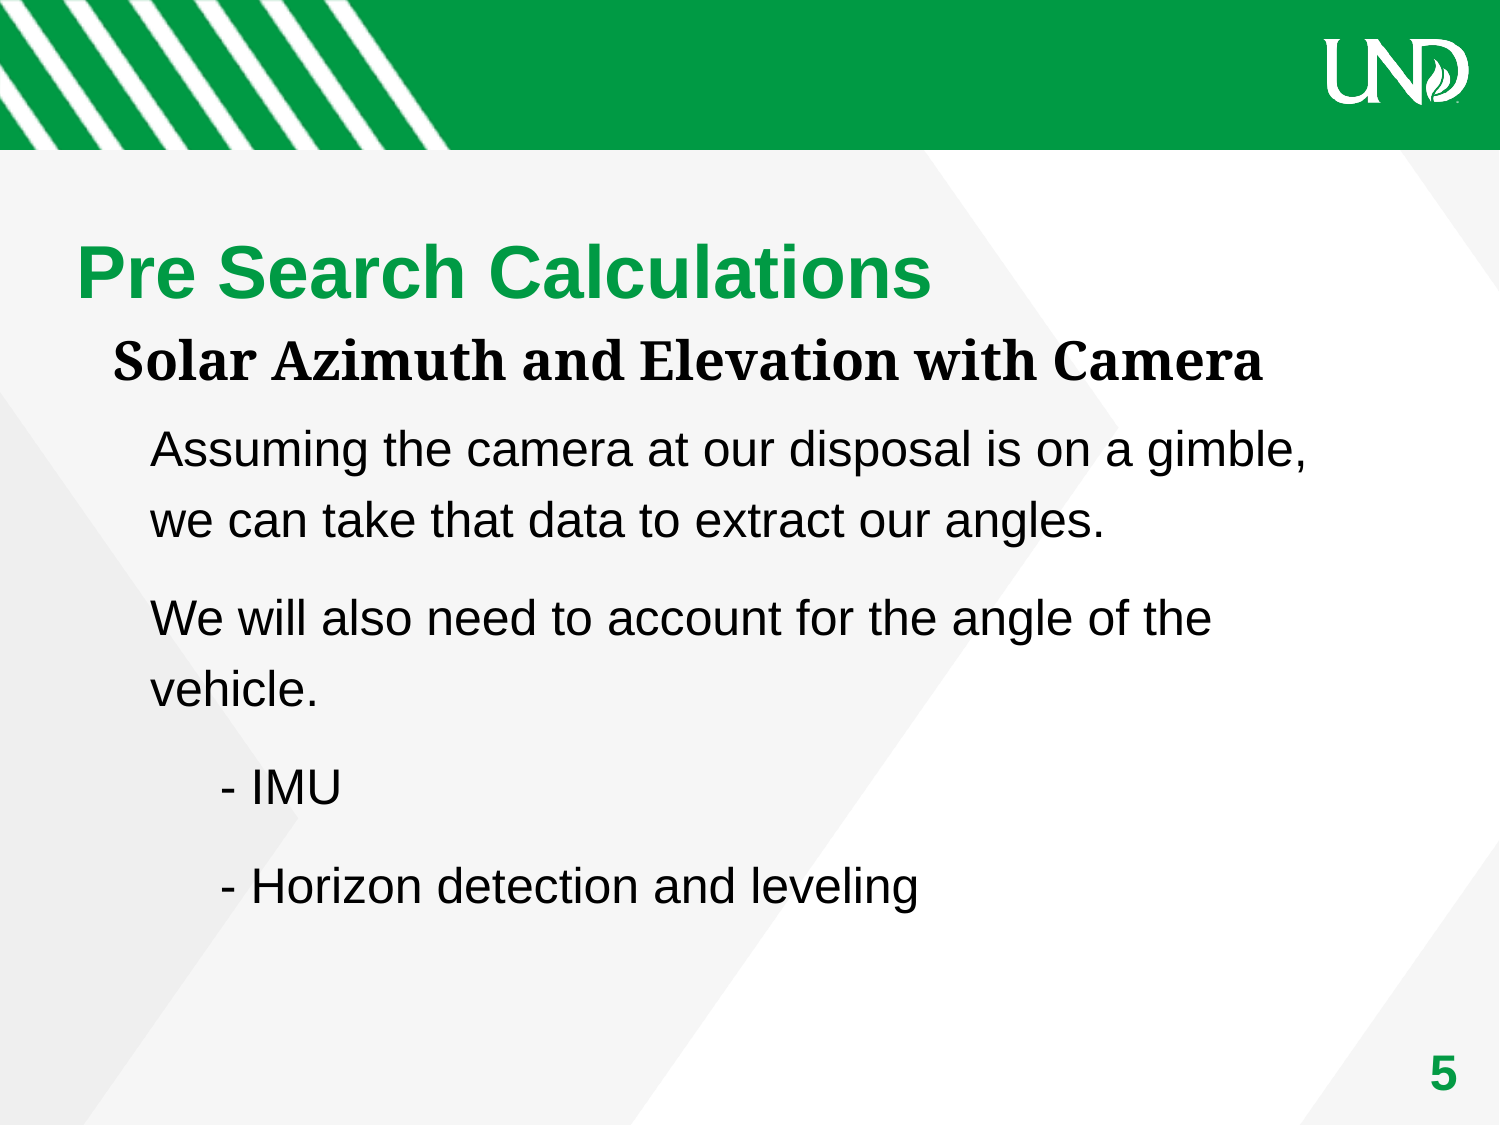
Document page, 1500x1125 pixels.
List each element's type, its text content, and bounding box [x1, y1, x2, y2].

picture [1308, 34, 1483, 110]
picture [0, 150, 1499, 1125]
list Solar Azimuth and Elevation with Camera [113, 331, 1387, 392]
title Pre Search Calculations [75, 226, 1426, 315]
slide_number 1 [1387, 1014, 1500, 1125]
list Assuming the camera at our disposal is on a gimble, we can take that data to extract our angles. We will also need to account for the angle of the vehicle. - IMU - Horizon detection and leveling [150, 406, 1350, 1050]
